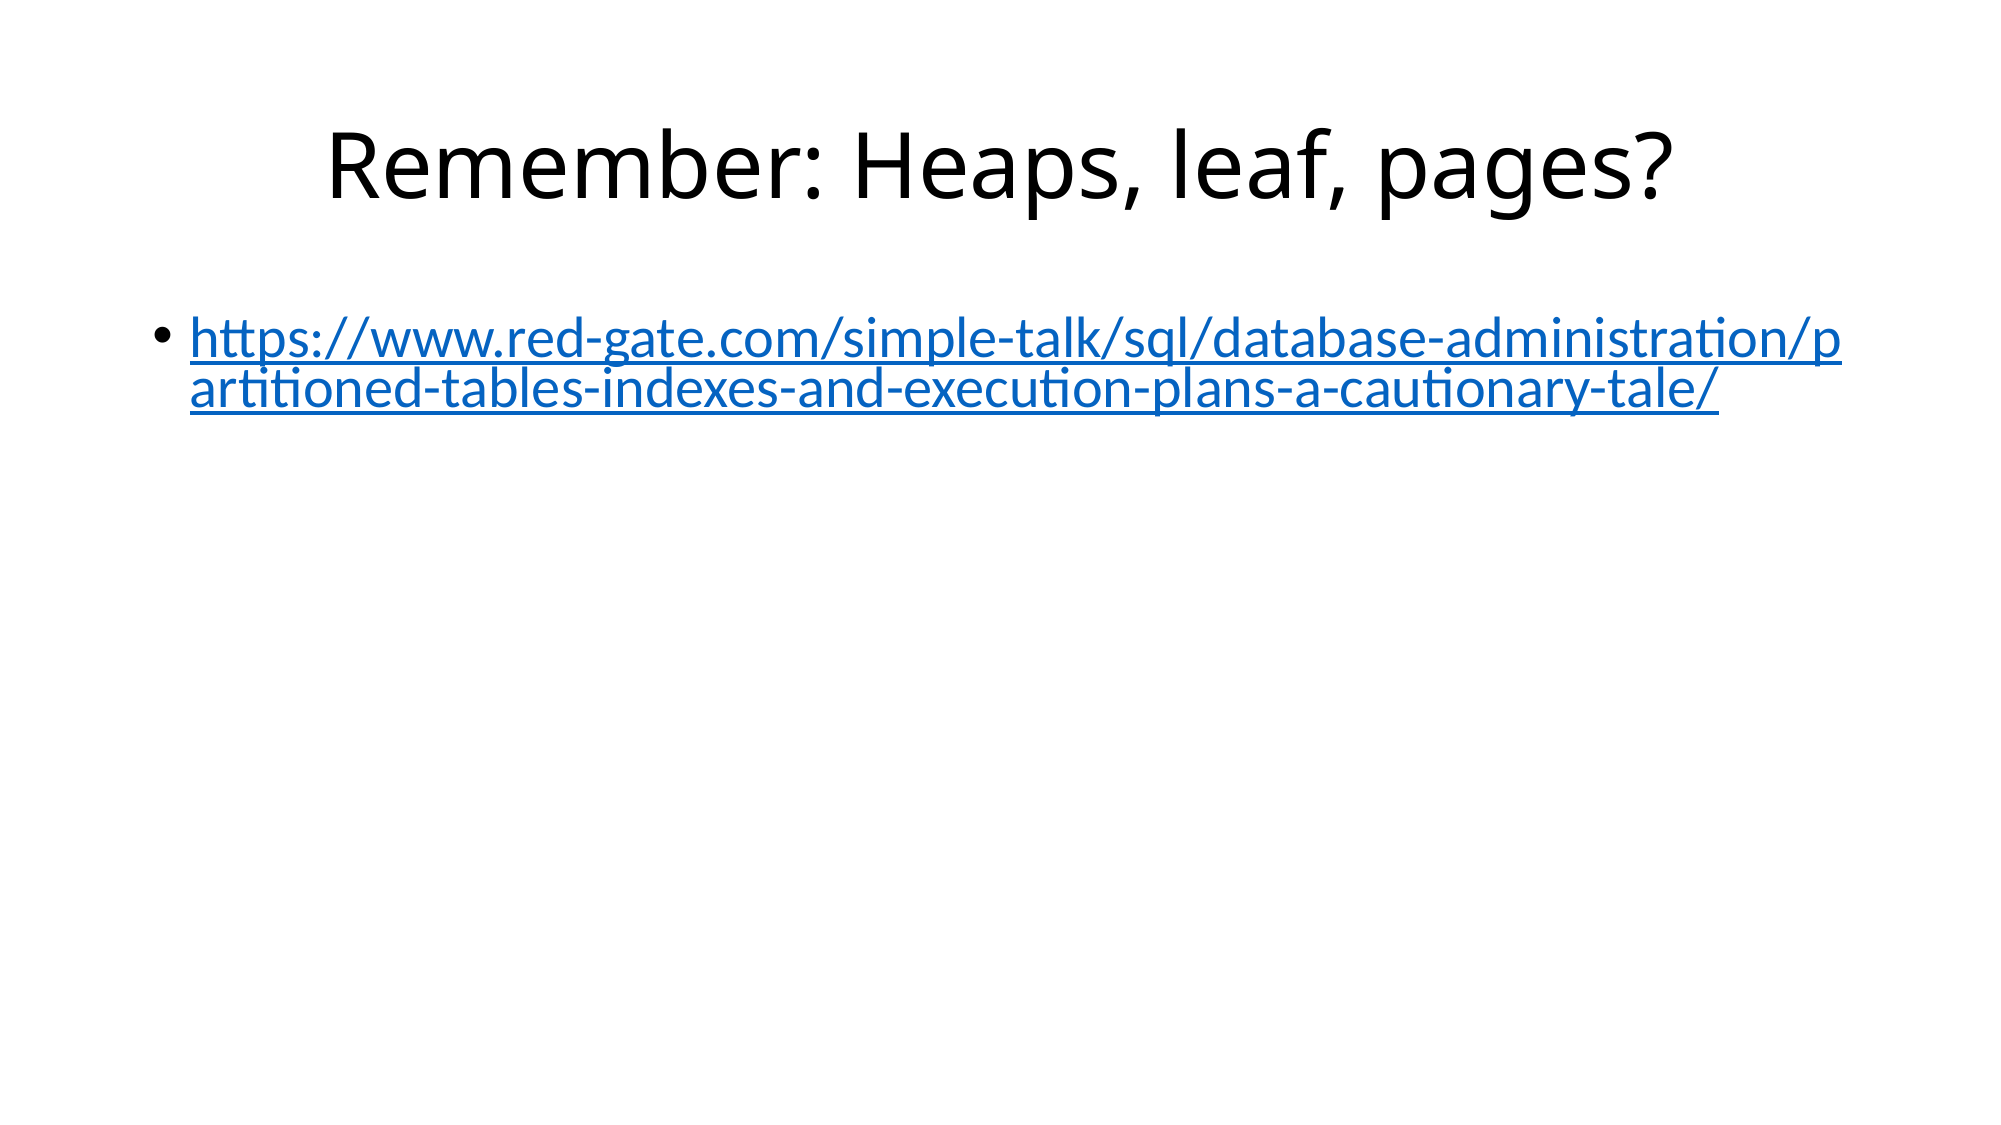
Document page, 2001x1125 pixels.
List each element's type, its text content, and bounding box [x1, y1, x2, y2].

title Remember: Heaps, leaf, pages? [137, 59, 1863, 278]
list https://www.red-gate.com/simple-talk/sql/database-administration/partitioned-tables-indexes-and-execution-plans-a-cautionary-tale/ [137, 299, 1863, 1014]
